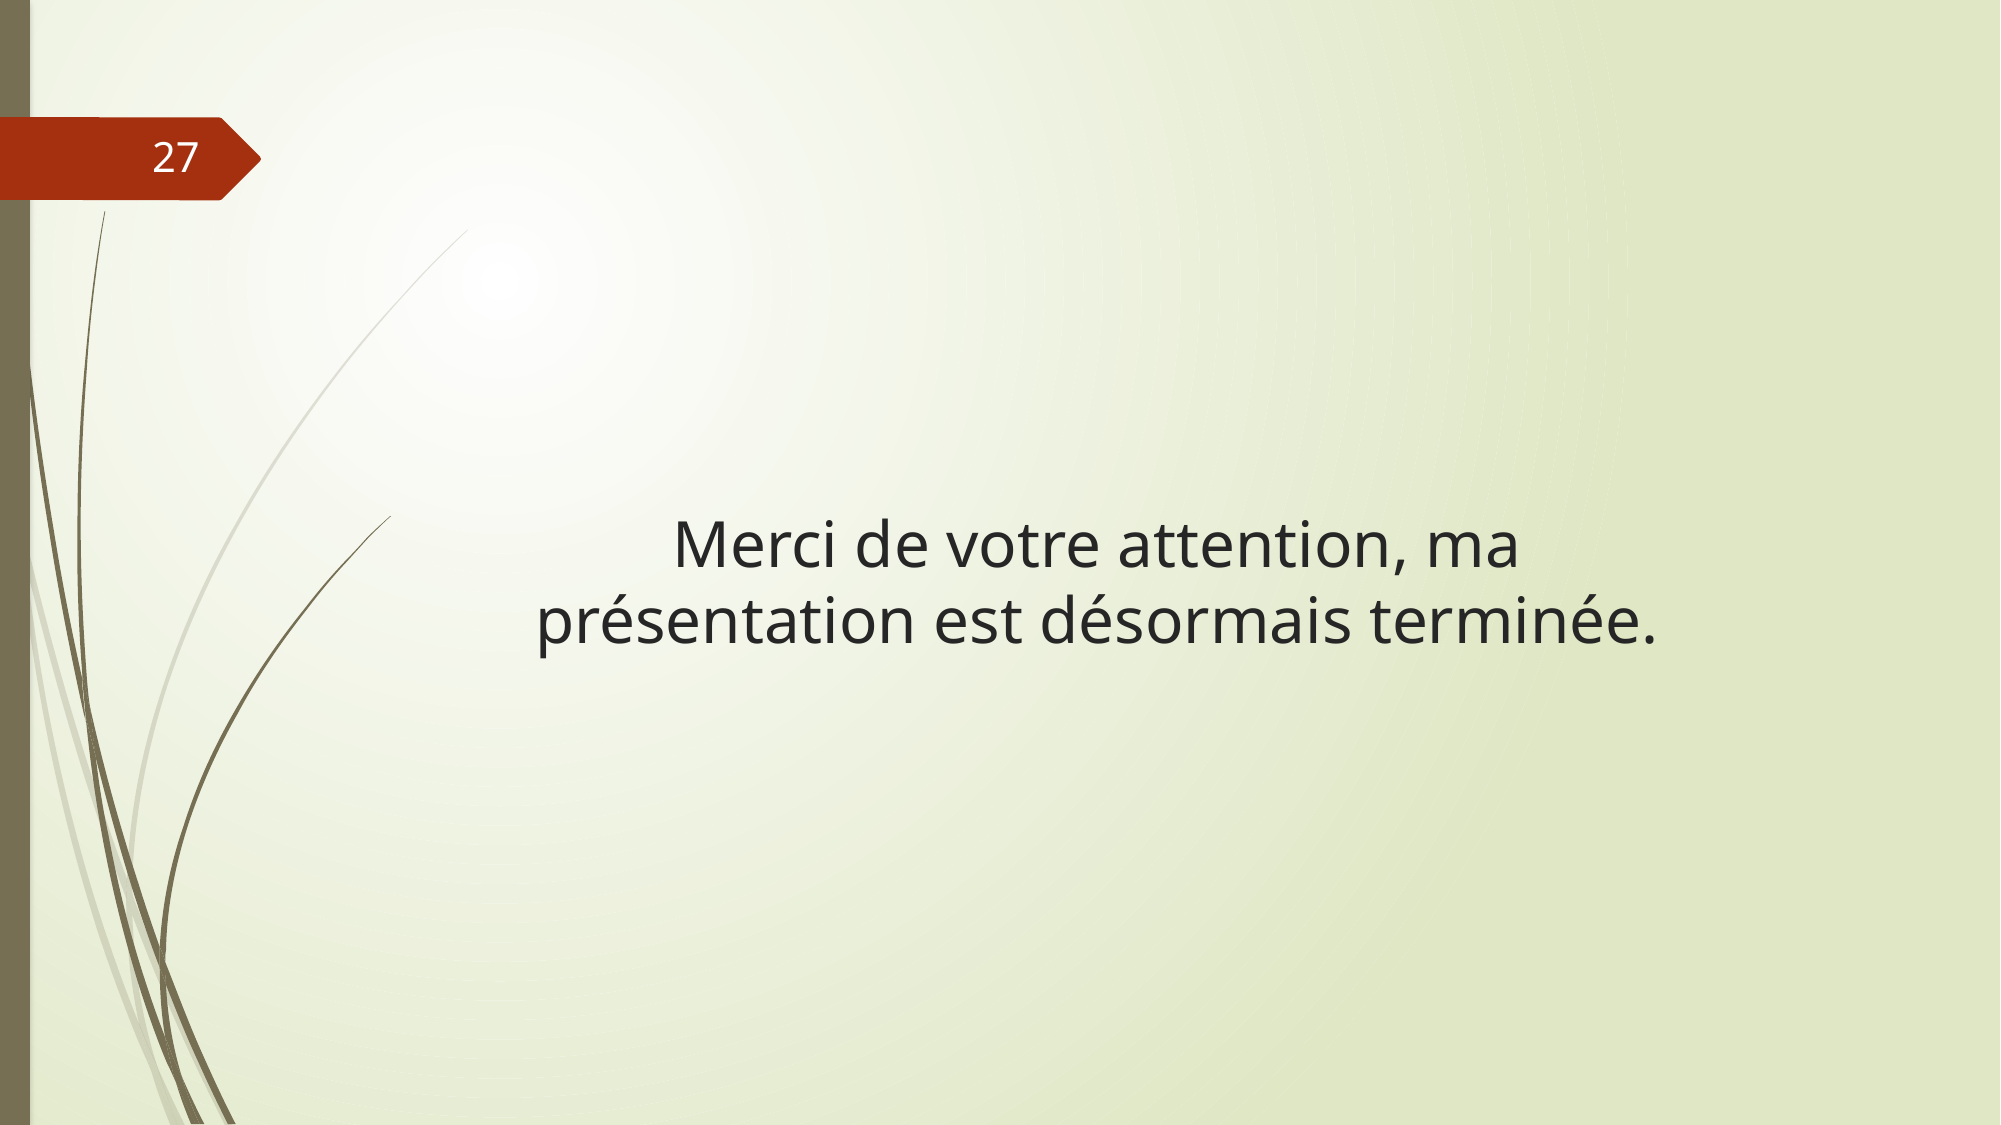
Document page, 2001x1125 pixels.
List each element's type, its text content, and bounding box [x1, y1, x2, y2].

slide_number 27 [87, 129, 216, 190]
title Merci de votre attention, ma présentation est désormais terminée. [487, 495, 1708, 707]
